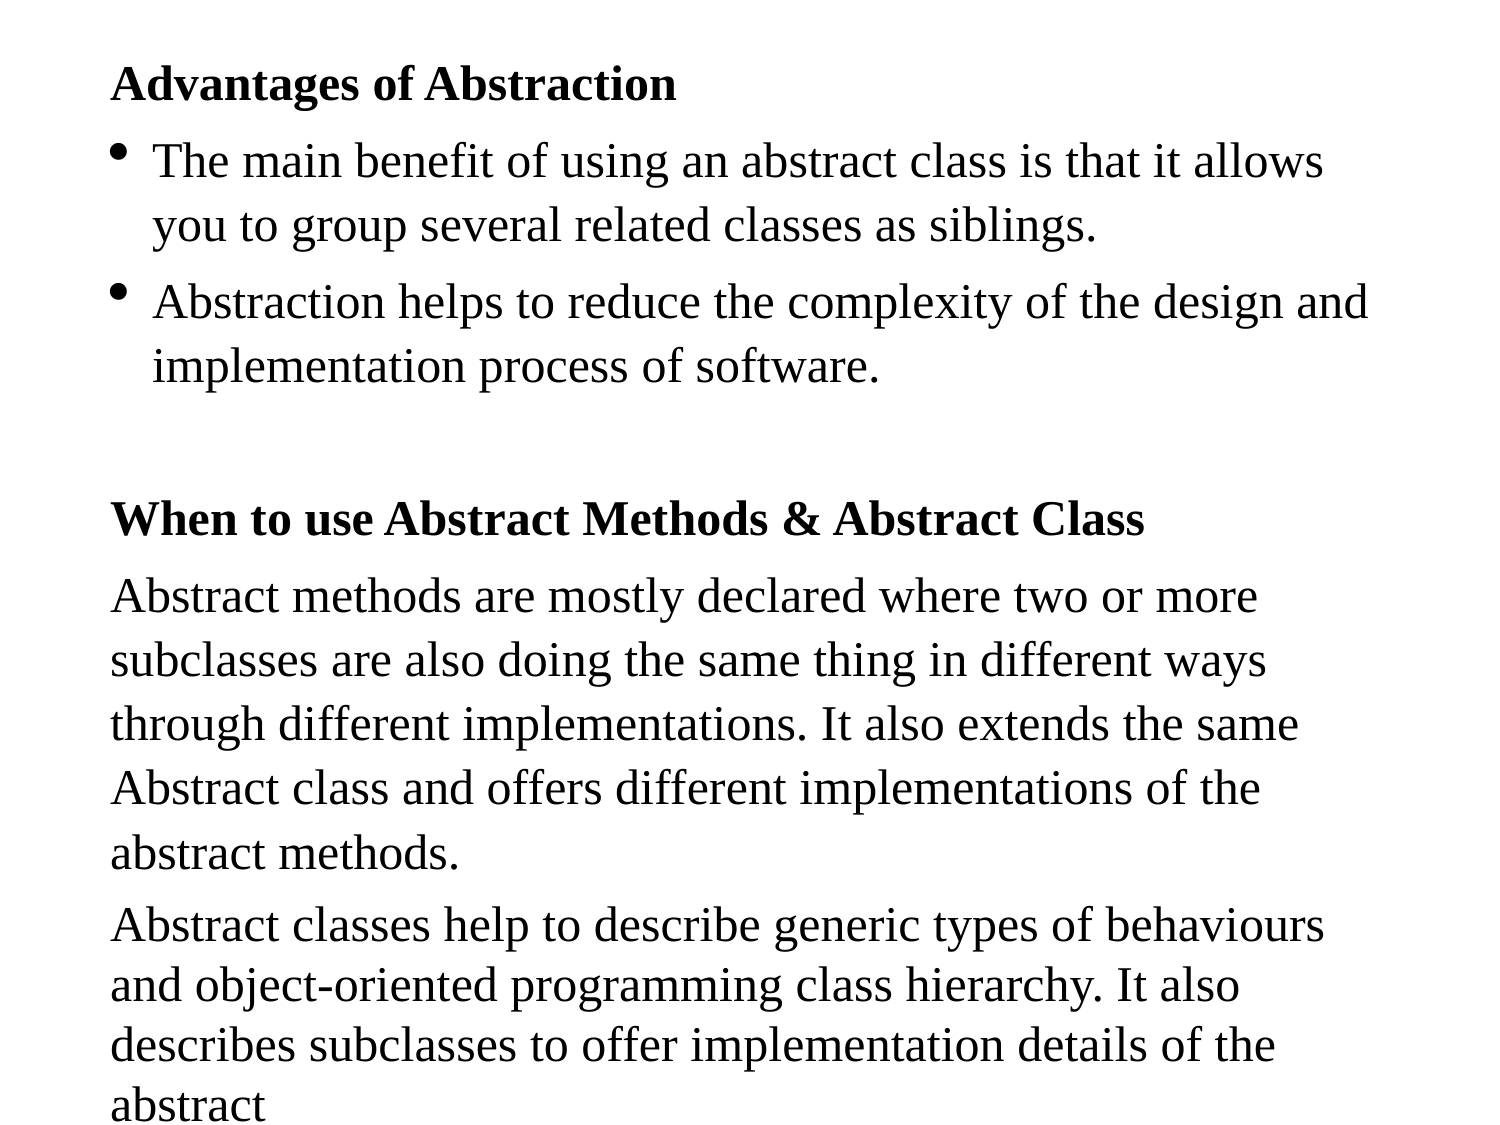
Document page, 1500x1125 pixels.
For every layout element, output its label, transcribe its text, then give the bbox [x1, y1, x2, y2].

text_box Advantages of Abstraction The main benefit of using an abstract class is that it allows you to group several related classes as siblings. Abstraction helps to reduce the complexity of the design and implementation process of software. When to use Abstract Methods & Abstract Class Abstract methods are mostly declared where two or more subclasses are also doing the same thing in different ways through different implementations. It also extends the same Abstract class and offers different implementations of the abstract methods. Abstract classes help to describe generic types of behaviours and object-oriented programming class hierarchy. It also describes subclasses to offer implementation details of the abstract [95, 38, 1425, 1125]
